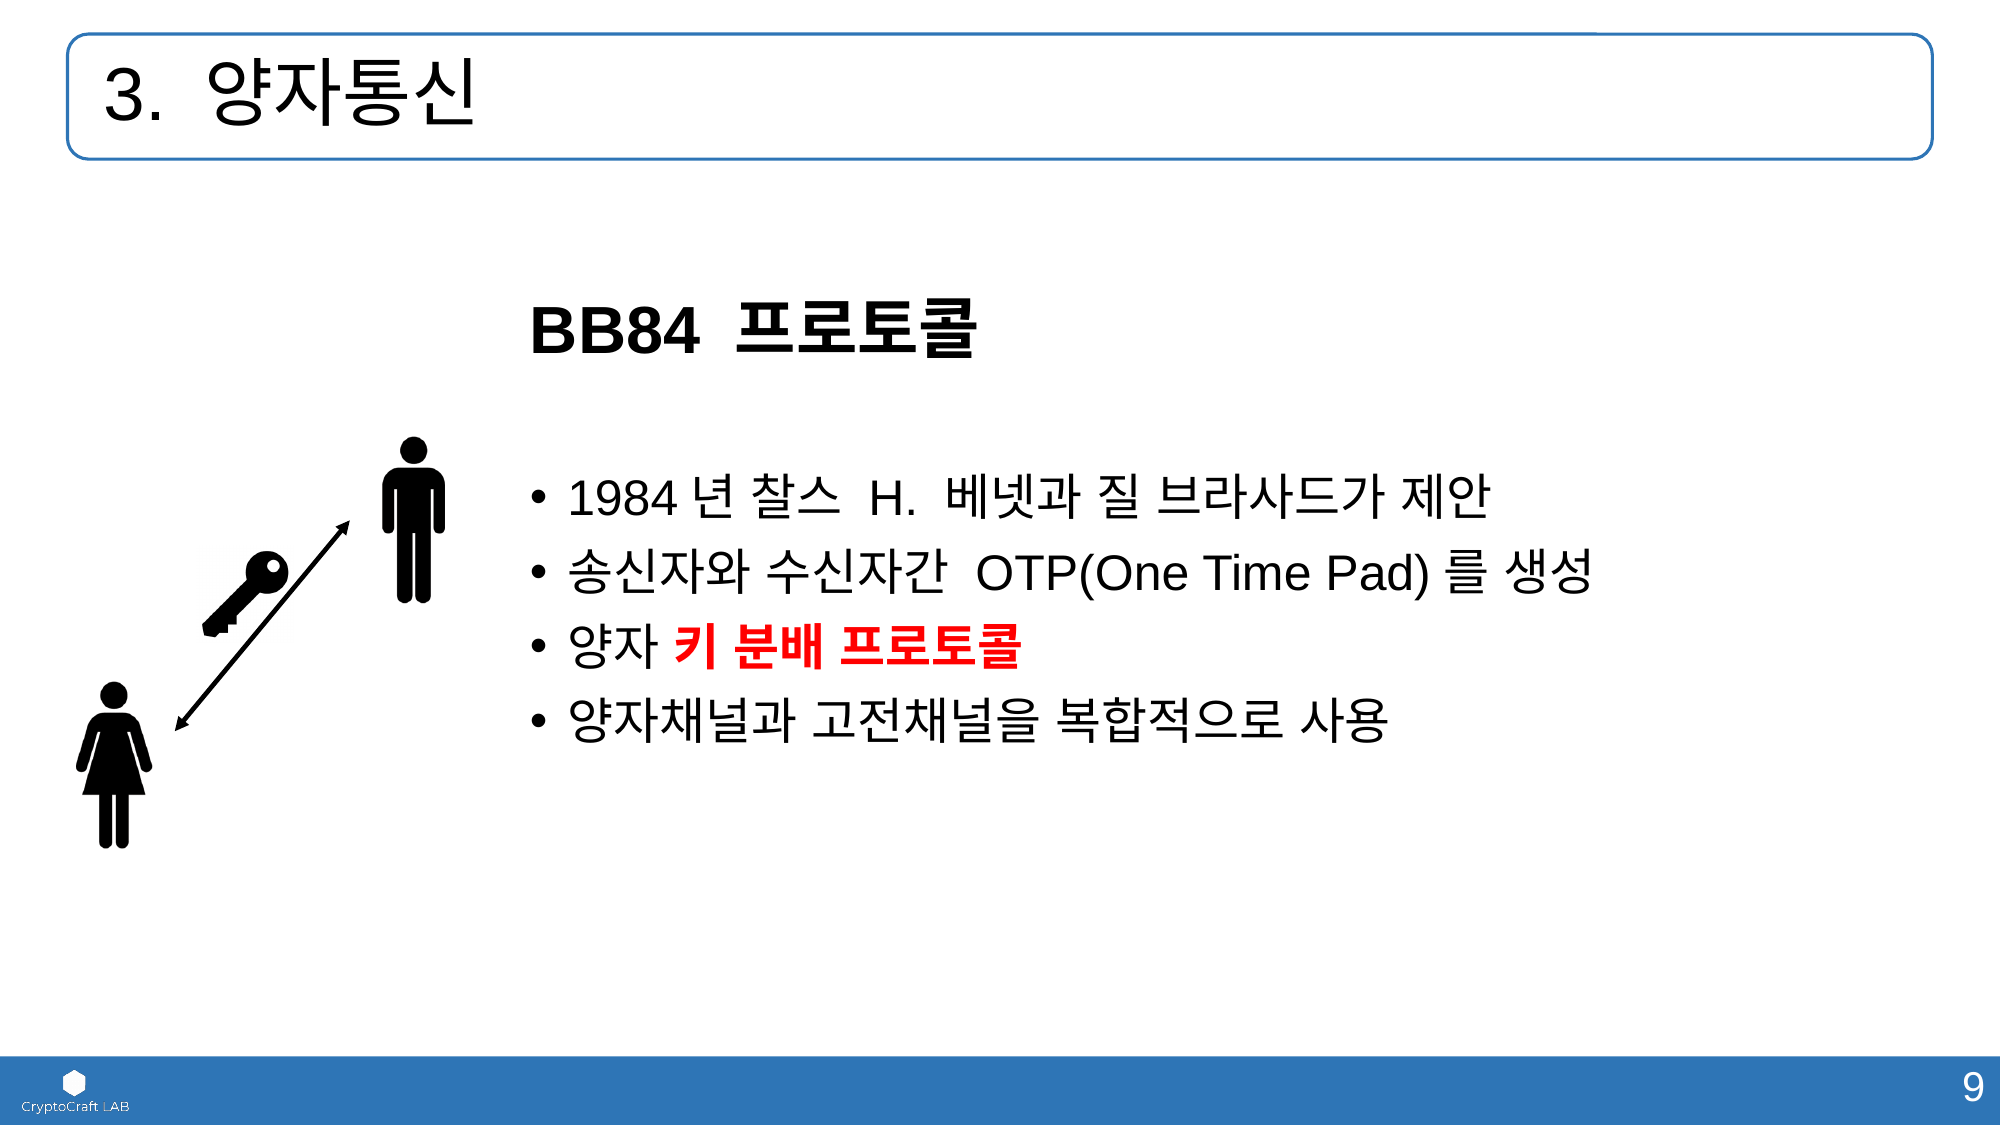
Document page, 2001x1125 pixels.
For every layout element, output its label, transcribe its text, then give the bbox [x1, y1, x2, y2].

text_box BB84 프로토콜 1984년 찰스 H. 베넷과 질 브라사드가 제안 송신자와 수신자간 OTP(One Time Pad)를 생성 양자 키 분배 프로토콜 양자채널과 고전채널을 복합적으로 사용 [514, 288, 1933, 901]
picture [377, 434, 450, 607]
picture [73, 679, 154, 852]
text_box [174, 520, 350, 732]
title 3. 양자통신 [67, 34, 1933, 160]
picture [13, 1061, 138, 1123]
